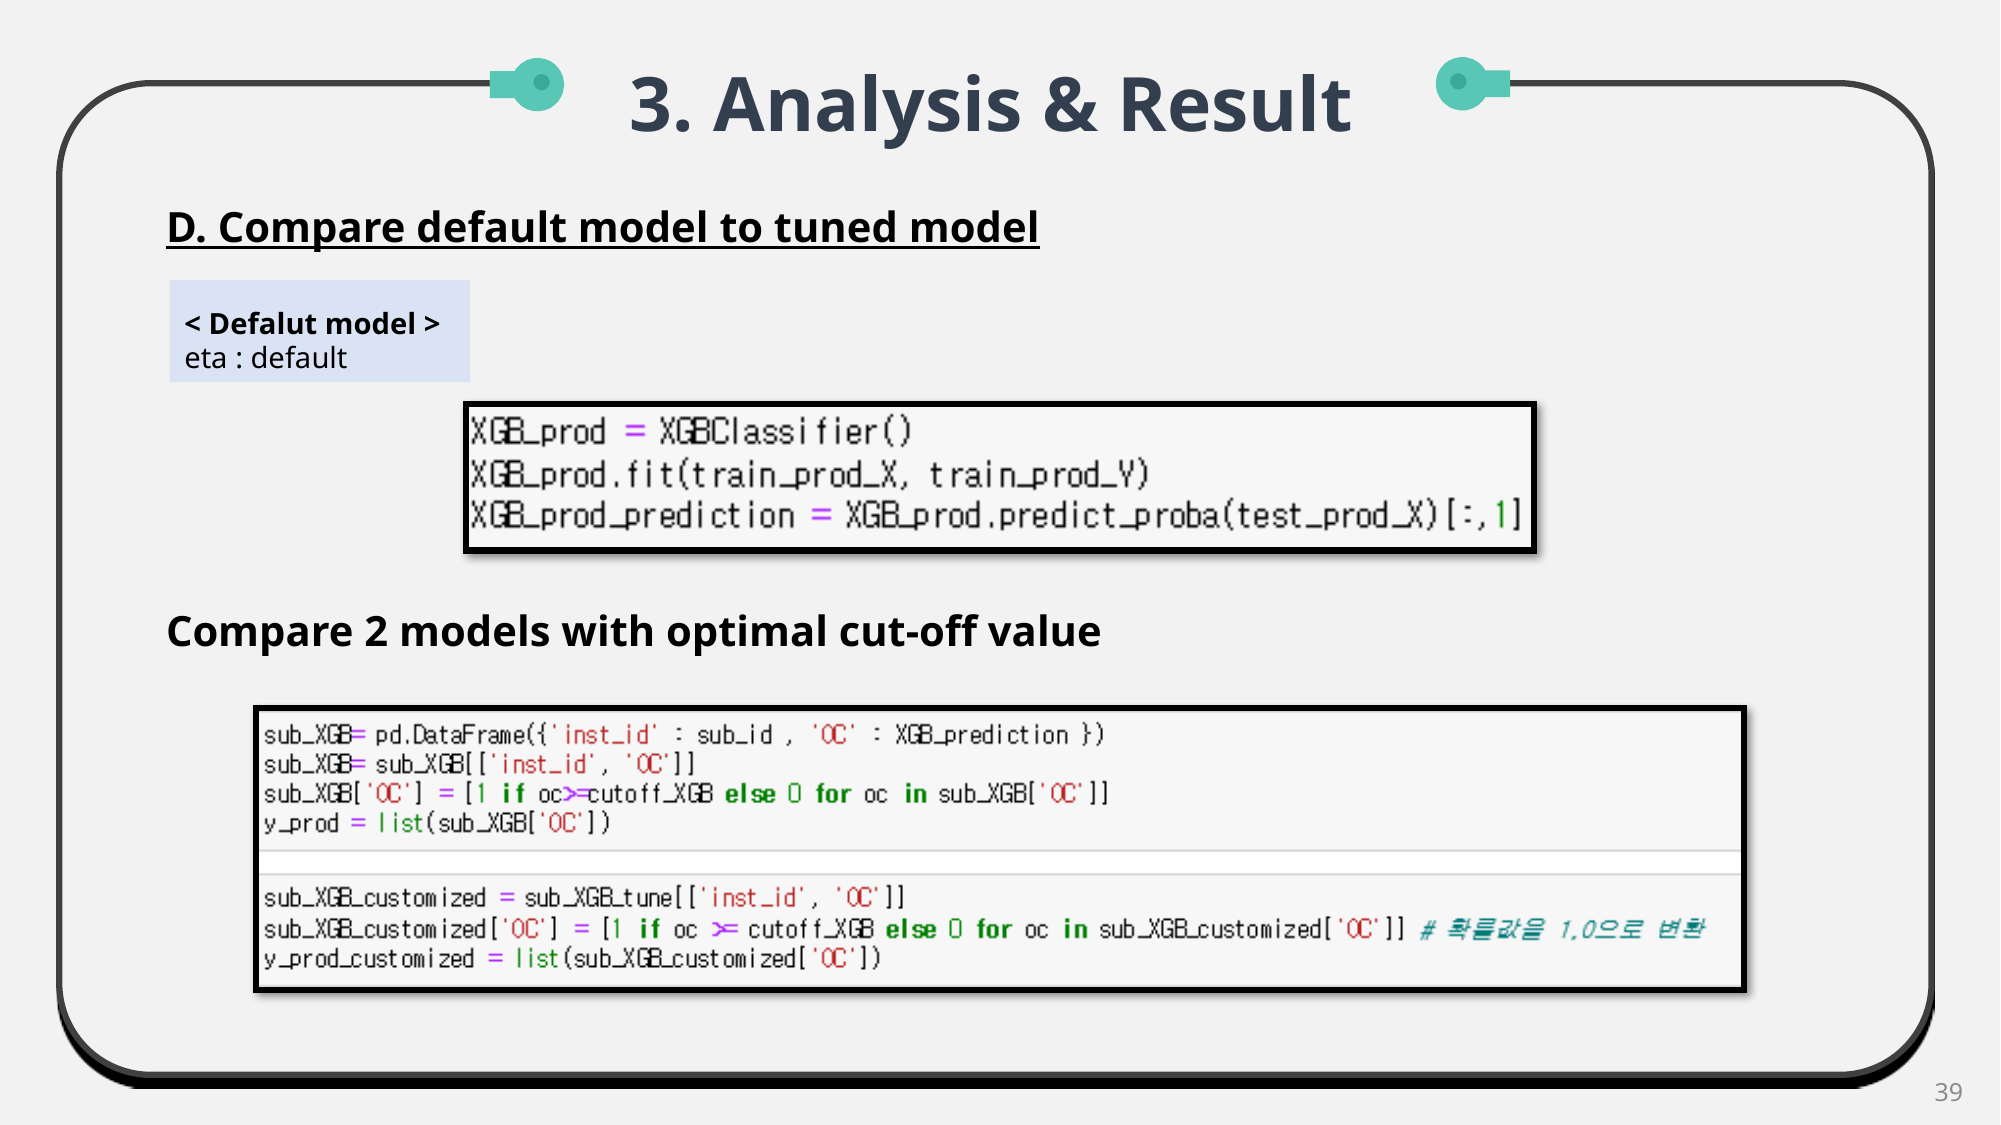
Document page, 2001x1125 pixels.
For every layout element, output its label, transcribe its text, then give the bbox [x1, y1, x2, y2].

text_box Compare 2 models with optimal cut-off value [151, 596, 1198, 662]
picture [258, 711, 1741, 987]
picture [469, 407, 1531, 548]
text_box D. Compare default model to tuned model [151, 193, 1757, 259]
slide_number 39 [1528, 1063, 1978, 1124]
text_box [489, 57, 565, 112]
text_box < Defalut model > eta : default [169, 280, 471, 383]
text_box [1435, 57, 1511, 111]
text_box 3. Analysis & Result [489, 3, 1495, 154]
text_box [58, 82, 1933, 1076]
